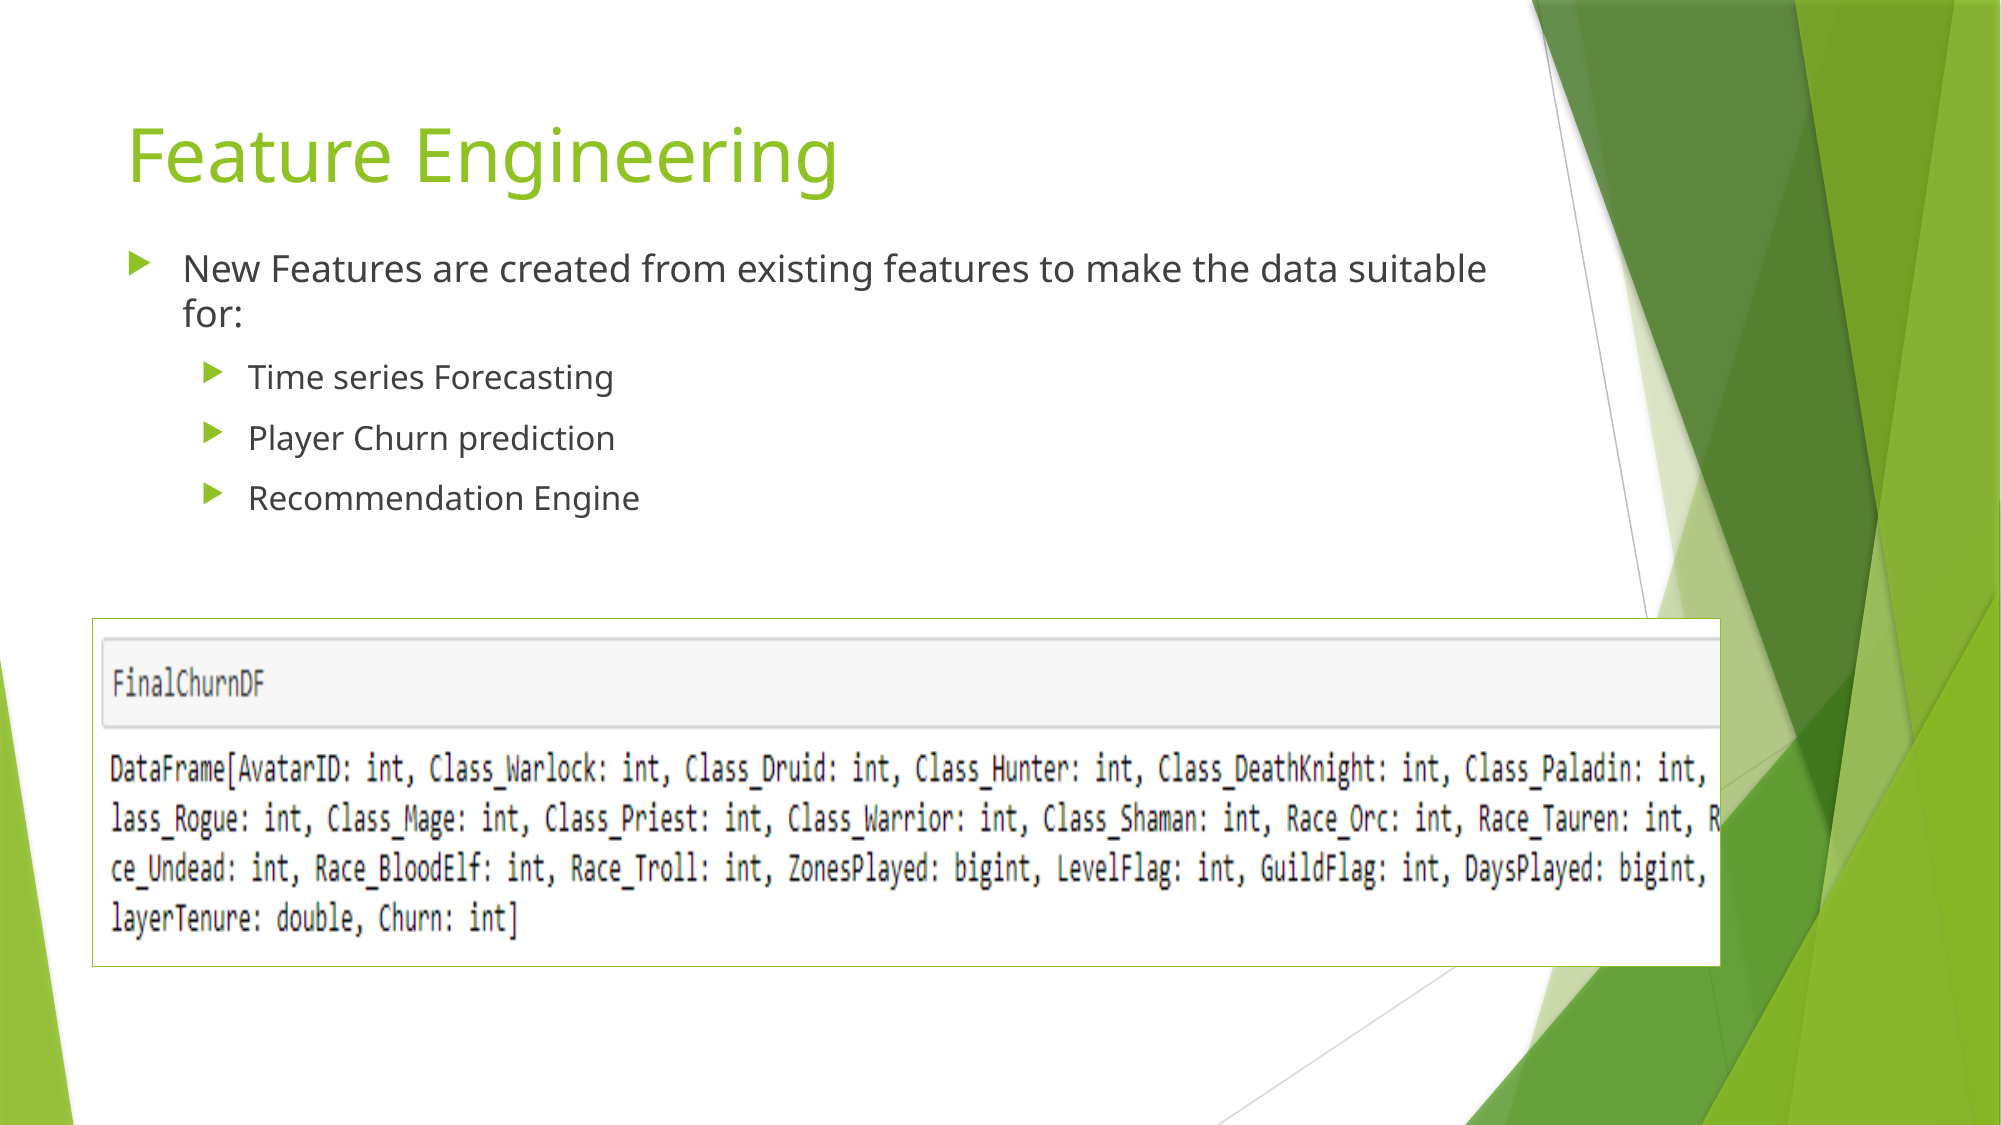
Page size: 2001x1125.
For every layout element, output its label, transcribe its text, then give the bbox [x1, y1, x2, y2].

picture [91, 617, 1722, 968]
title Feature Engineering [111, 99, 1522, 237]
list New Features are created from existing features to make the data suitable for: Time series Forecasting Player Churn prediction Recommendation Engine [111, 237, 1522, 569]
